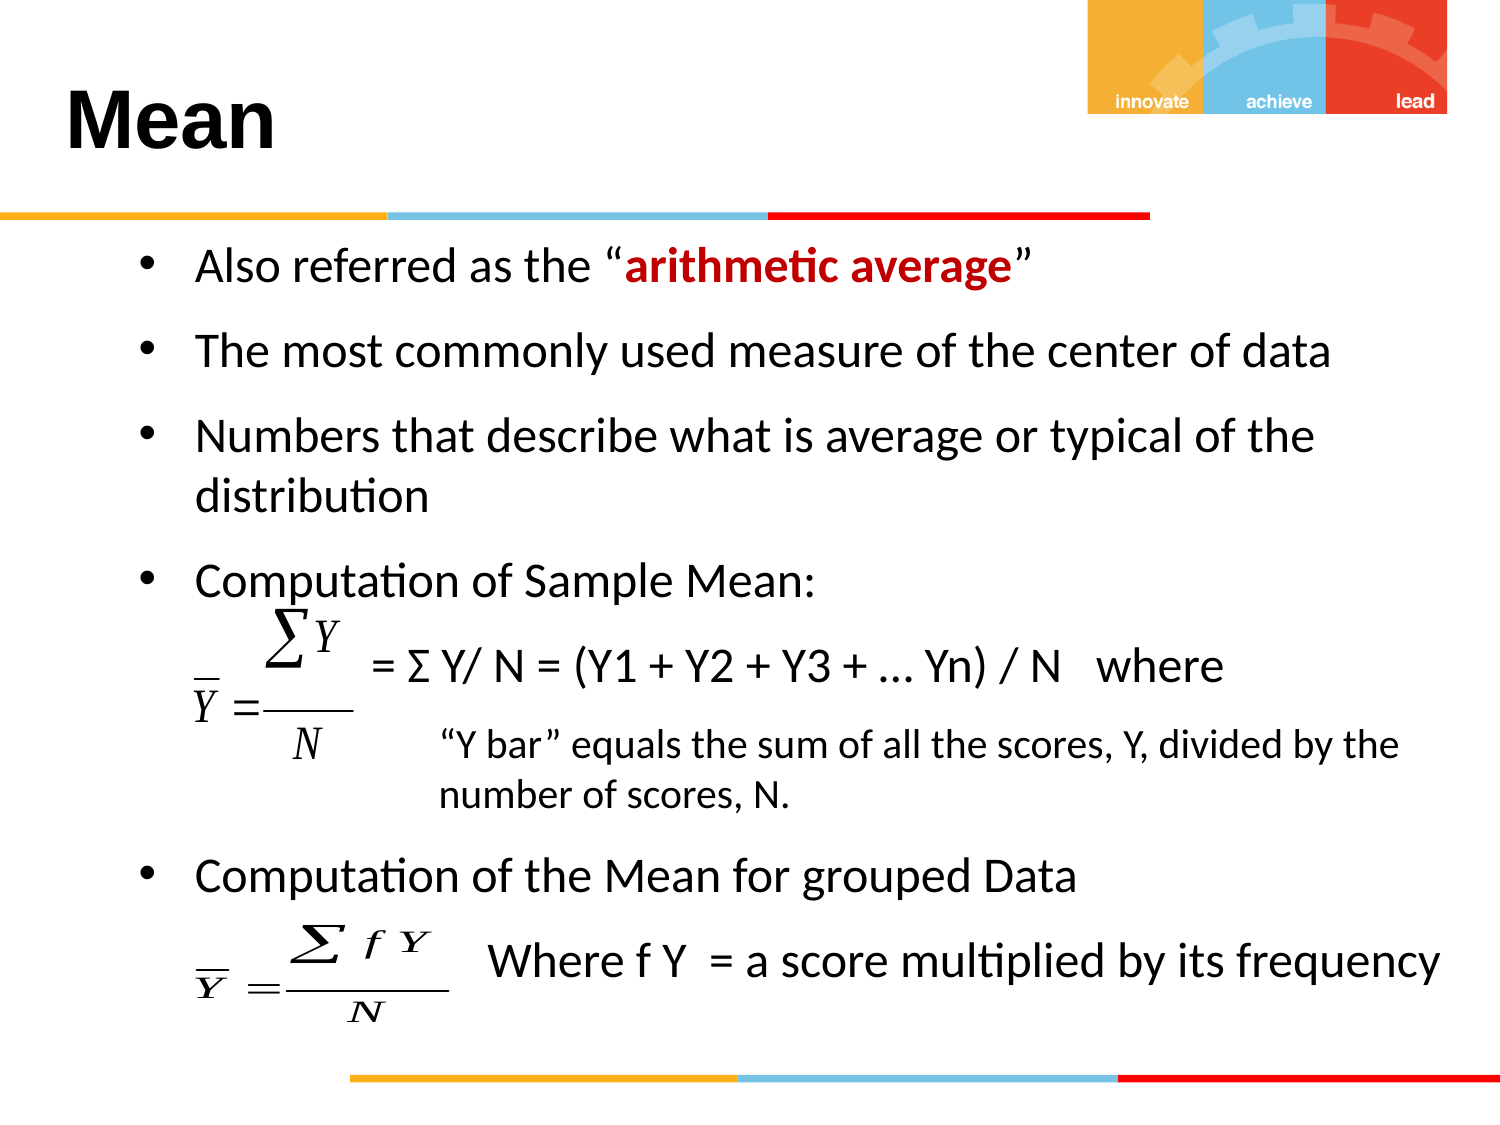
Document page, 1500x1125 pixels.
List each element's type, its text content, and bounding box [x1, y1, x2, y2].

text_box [187, 570, 363, 772]
picture [1087, 0, 1448, 114]
title Mean [64, 45, 1069, 185]
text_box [187, 899, 461, 1030]
text_box Also referred as the “arithmetic average” The most commonly used measure of the center of data Numbers that describe what is average or typical of the distribution Computation of Sample Mean: = Σ Y/ N = (Y1 + Y2 + Y3 + … Yn) / N where “Y bar” equals the sum of all the scores, Y, divided by the number of scores, N. Computation of the Mean for grouped Data Where f Y = a score multiplied by its frequency [123, 224, 1488, 1080]
